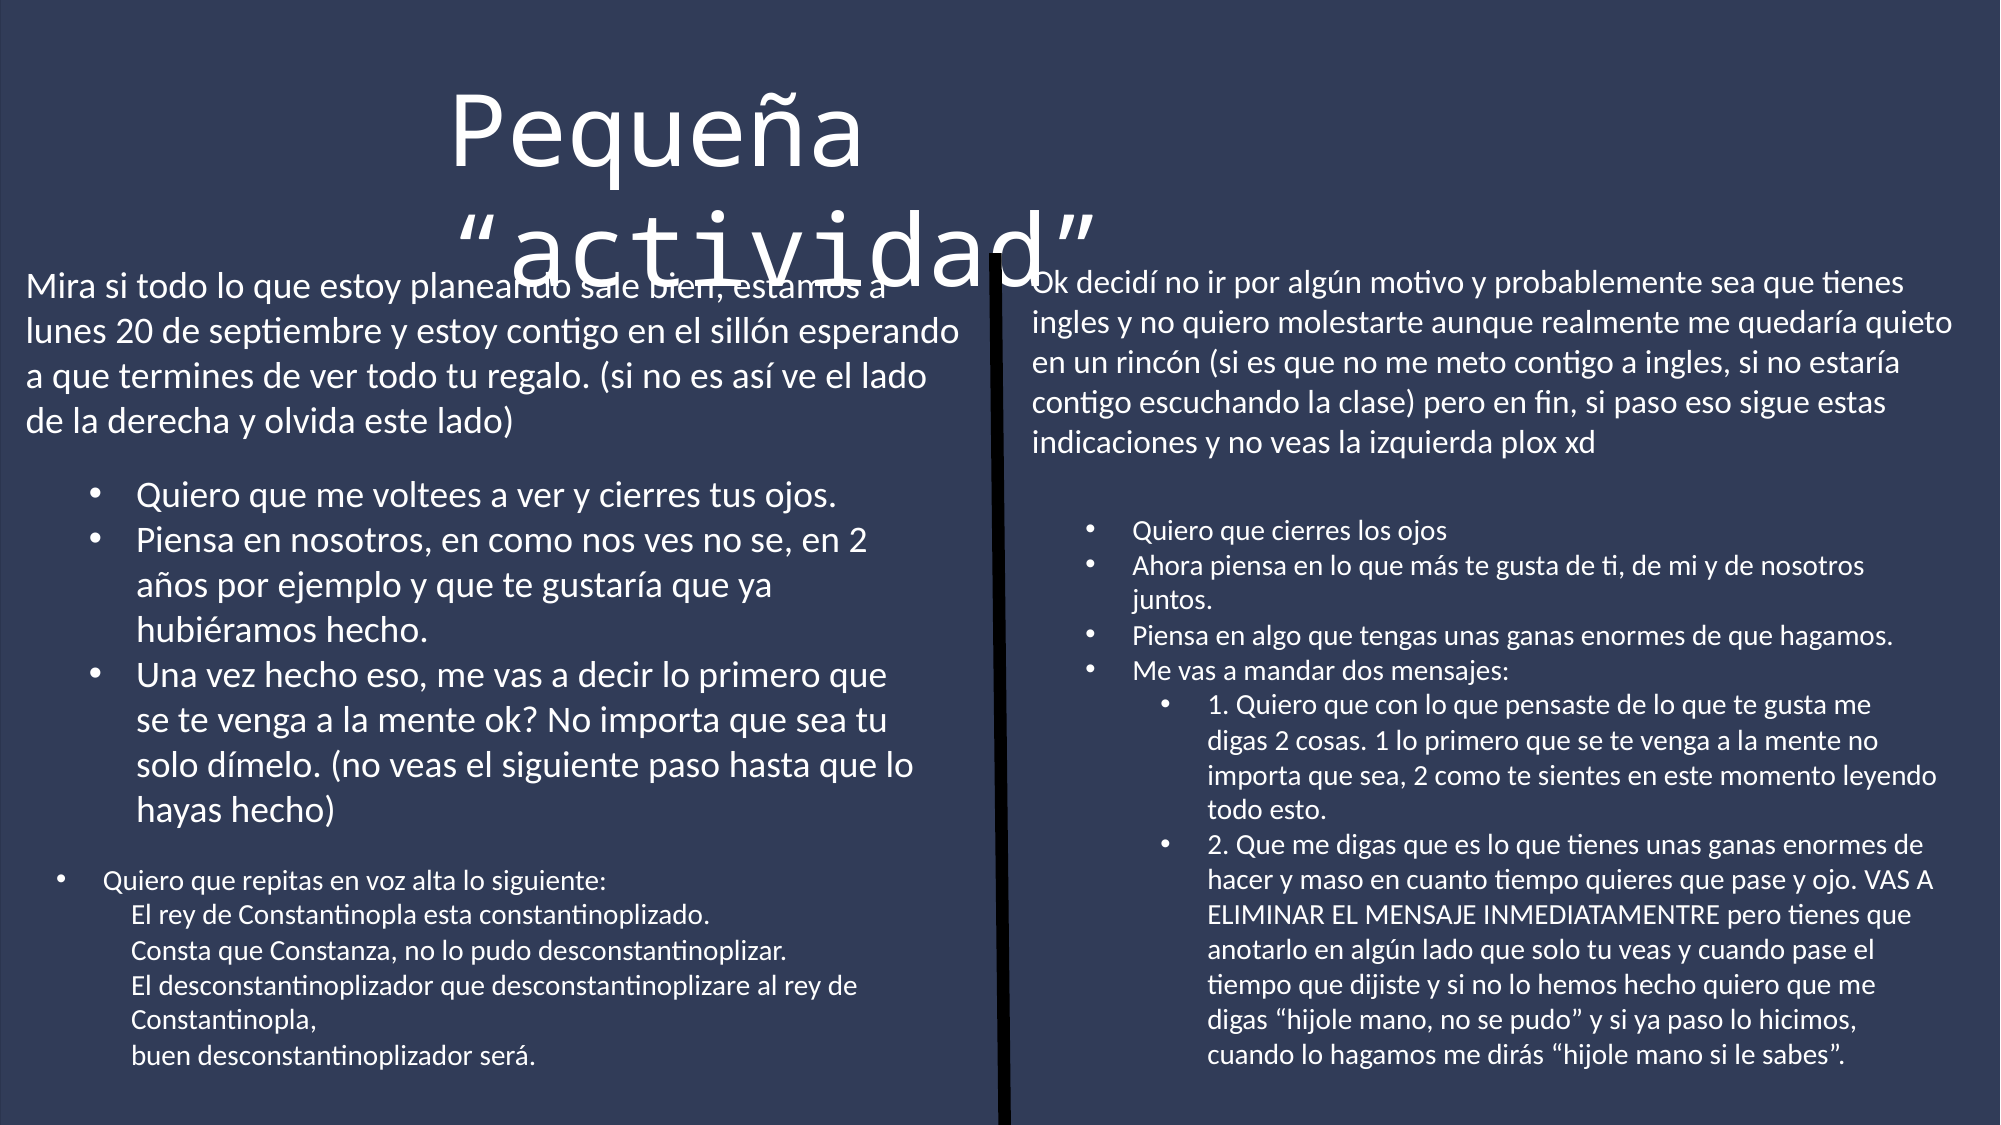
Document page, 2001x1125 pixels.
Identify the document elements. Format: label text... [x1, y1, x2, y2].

text_box Quiero que repitas en voz alta lo siguiente: El rey de Constantinopla esta constantinoplizado. Consta que Constanza, no lo pudo desconstantinoplizar. El desconstantinoplizador que desconstantinoplizare al rey de Constantinopla, buen desconstantinoplizador será. [41, 853, 953, 1124]
text_box Quiero que me voltees a ver y cierres tus ojos. Piensa en nosotros, en como nos ves no se, en 2 años por ejemplo y que te gustaría que ya hubiéramos hecho. Una vez hecho eso, me vas a decir lo primero que se te venga a la mente ok? No importa que sea tu solo dímelo. (no veas el siguiente paso hasta que lo hayas hecho) [74, 462, 944, 838]
text_box Ok decidí no ir por algún motivo y probablemente sea que tienes ingles y no quiero molestarte aunque realmente me quedaría quieto en un rincón (si es que no me meto contigo a ingles, si no estaría contigo escuchando la clase) pero en fin, si paso eso sigue estas indicaciones y no veas la izquierda plox xd [1017, 253, 2000, 468]
text_box Pequeña “actividad” [432, 59, 1568, 314]
text_box Mira si todo lo que estoy planeando sale bien, estamos a lunes 20 de septiembre y estoy contigo en el sillón esperando a que termines de ver todo tu regalo. (si no es así ve el lado de la derecha y olvida este lado) [10, 253, 983, 448]
text_box Quiero que cierres los ojos Ahora piensa en lo que más te gusta de ti, de mi y de nosotros juntos. Piensa en algo que tengas unas ganas enormes de que hagamos. Me vas a mandar dos mensajes: 1. Quiero que con lo que pensaste de lo que te gusta me digas 2 cosas. 1 lo primero que se te venga a la mente no importa que sea, 2 como te sientes en este momento leyendo todo esto. 2. Que me digas que es lo que tienes unas ganas enormes de hacer y maso en cuanto tiempo quieres que pase y ojo. VAS A ELIMINAR EL MENSAJE INMEDIATAMENTRE pero tienes que anotarlo en algún lado que solo tu veas y cuando pase el tiempo que dijiste y si no lo hemos hecho quiero que me digas “hijole mano, no se pudo” y si ya paso lo hicimos, cuando lo hagamos me dirás “hijole mano si le sabes”. [1070, 503, 1953, 1078]
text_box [995, 253, 1005, 1125]
